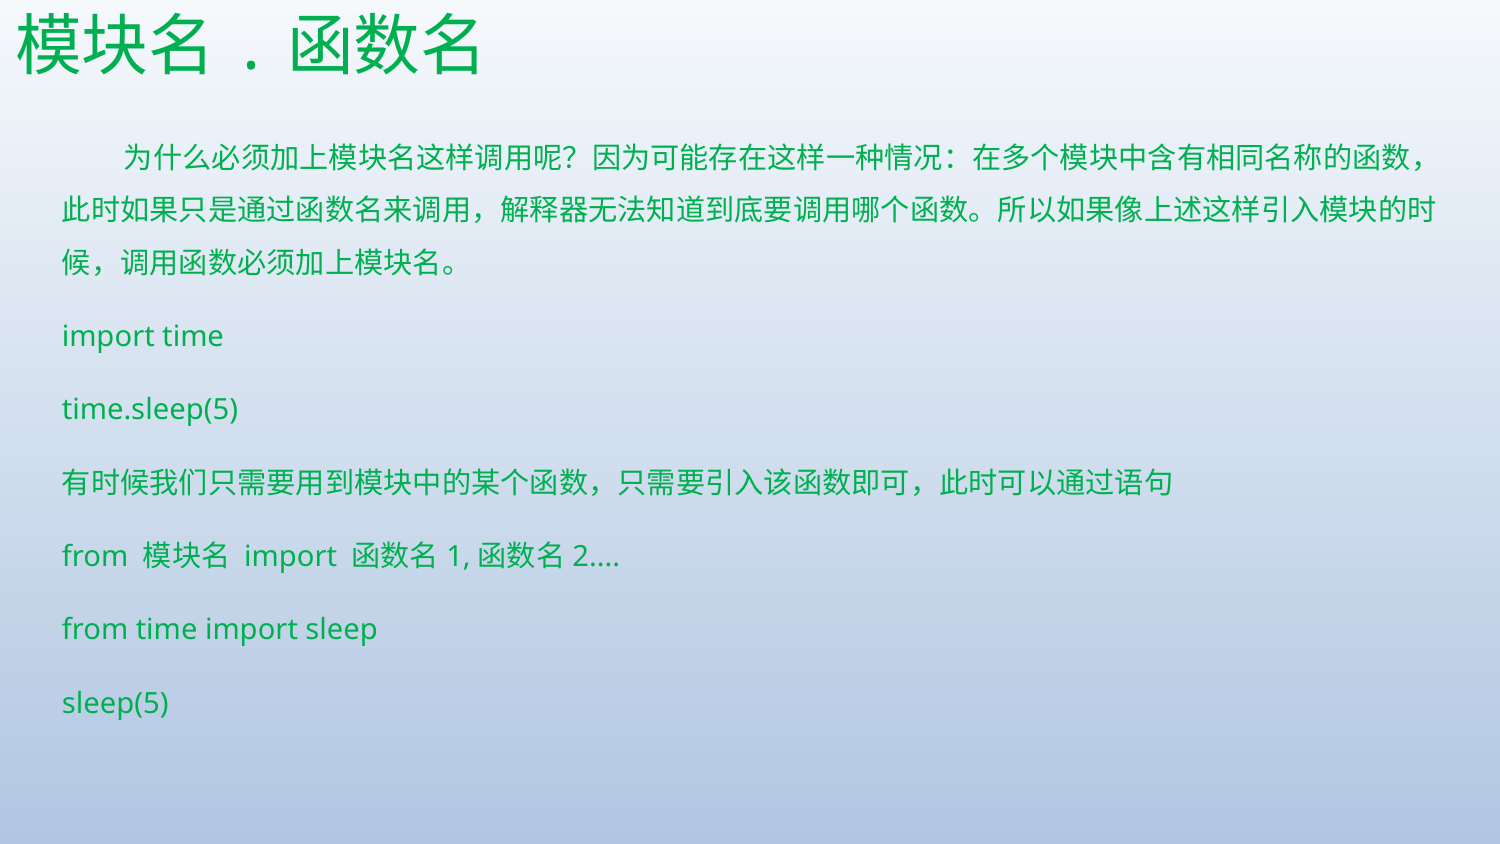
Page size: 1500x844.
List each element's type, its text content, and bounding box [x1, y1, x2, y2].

title 模块名.函数名 [0, 8, 1125, 88]
list 为什么必须加上模块名这样调用呢？因为可能存在这样一种情况：在多个模块中含有相同名称的函数，此时如果只是通过函数名来调用，解释器无法知道到底要调用哪个函数。所以如果像上述这样引入模块的时候，调用函数必须加上模块名。 import time time.sleep(5) 有时候我们只需要用到模块中的某个函数，只需要引入该函数即可，此时可以通过语句 from 模块名 import 函数名1,函数名2.... from time import sleep sleep(5) [46, 114, 1454, 809]
